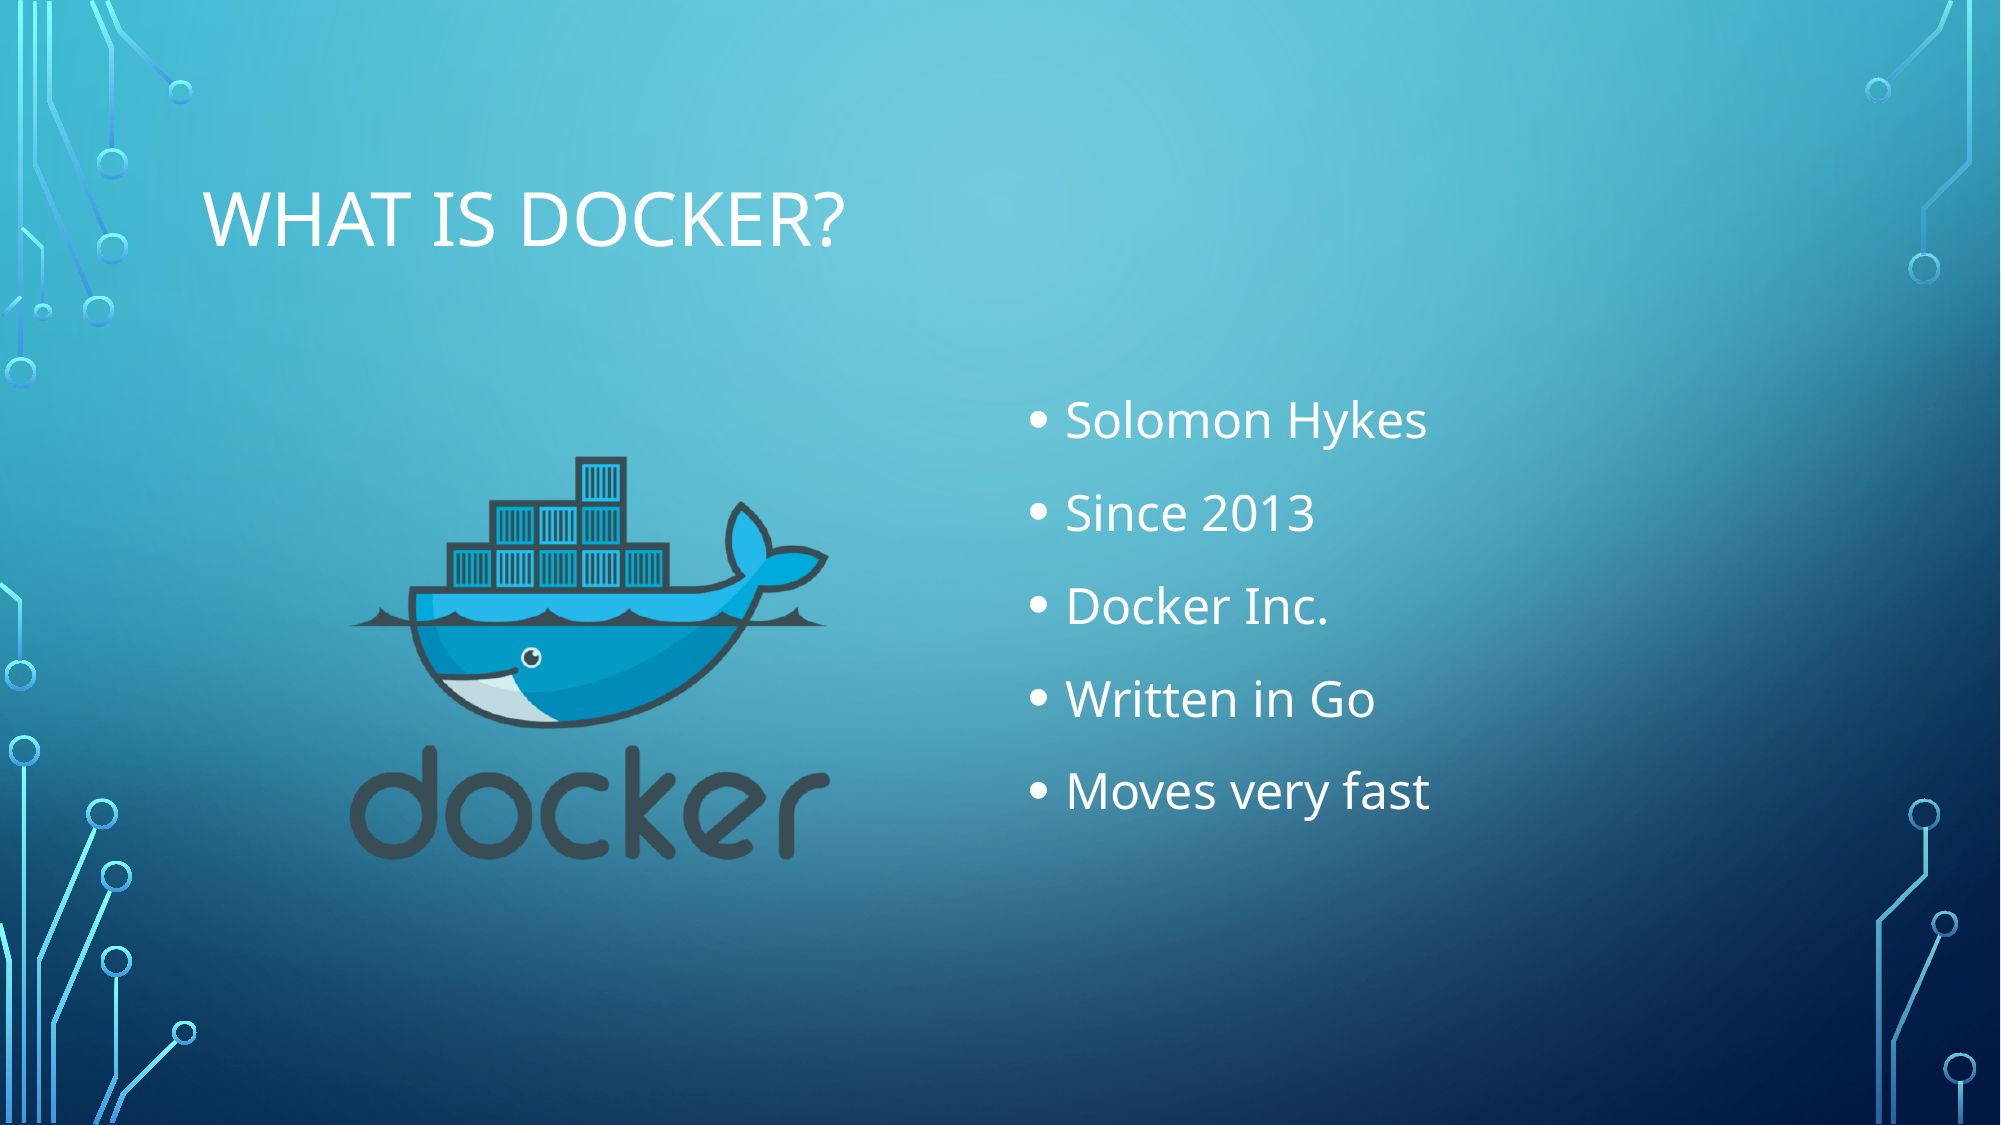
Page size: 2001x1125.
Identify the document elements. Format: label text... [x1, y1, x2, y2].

list Solomon Hykes Since 2013 Docker Inc. Written in Go Moves very fast [1012, 369, 1813, 950]
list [261, 368, 914, 951]
title what ıs docker? [187, 101, 1813, 344]
